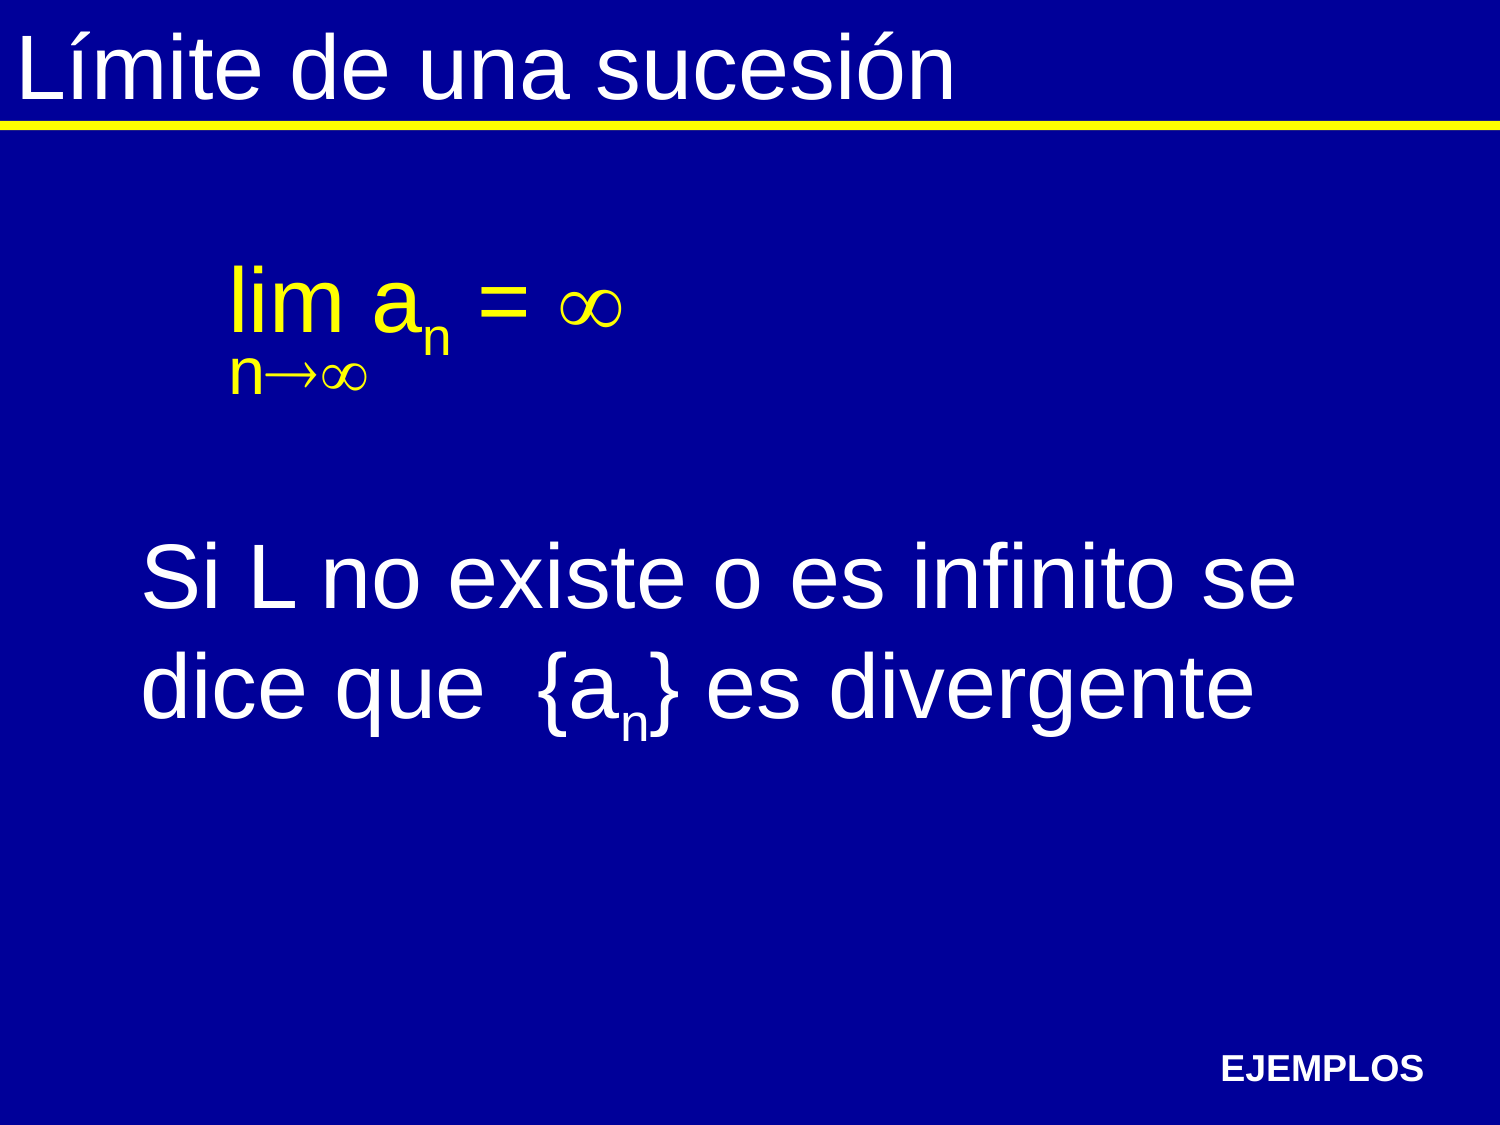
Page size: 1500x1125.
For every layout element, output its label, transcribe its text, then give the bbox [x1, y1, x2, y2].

text_box Si L no existe o es infinito se dice que {an} es divergente [125, 509, 1379, 760]
text_box EJEMPLOS [1205, 1036, 1475, 1096]
title Límite de una sucesión [0, 0, 1419, 125]
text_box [213, 233, 828, 416]
